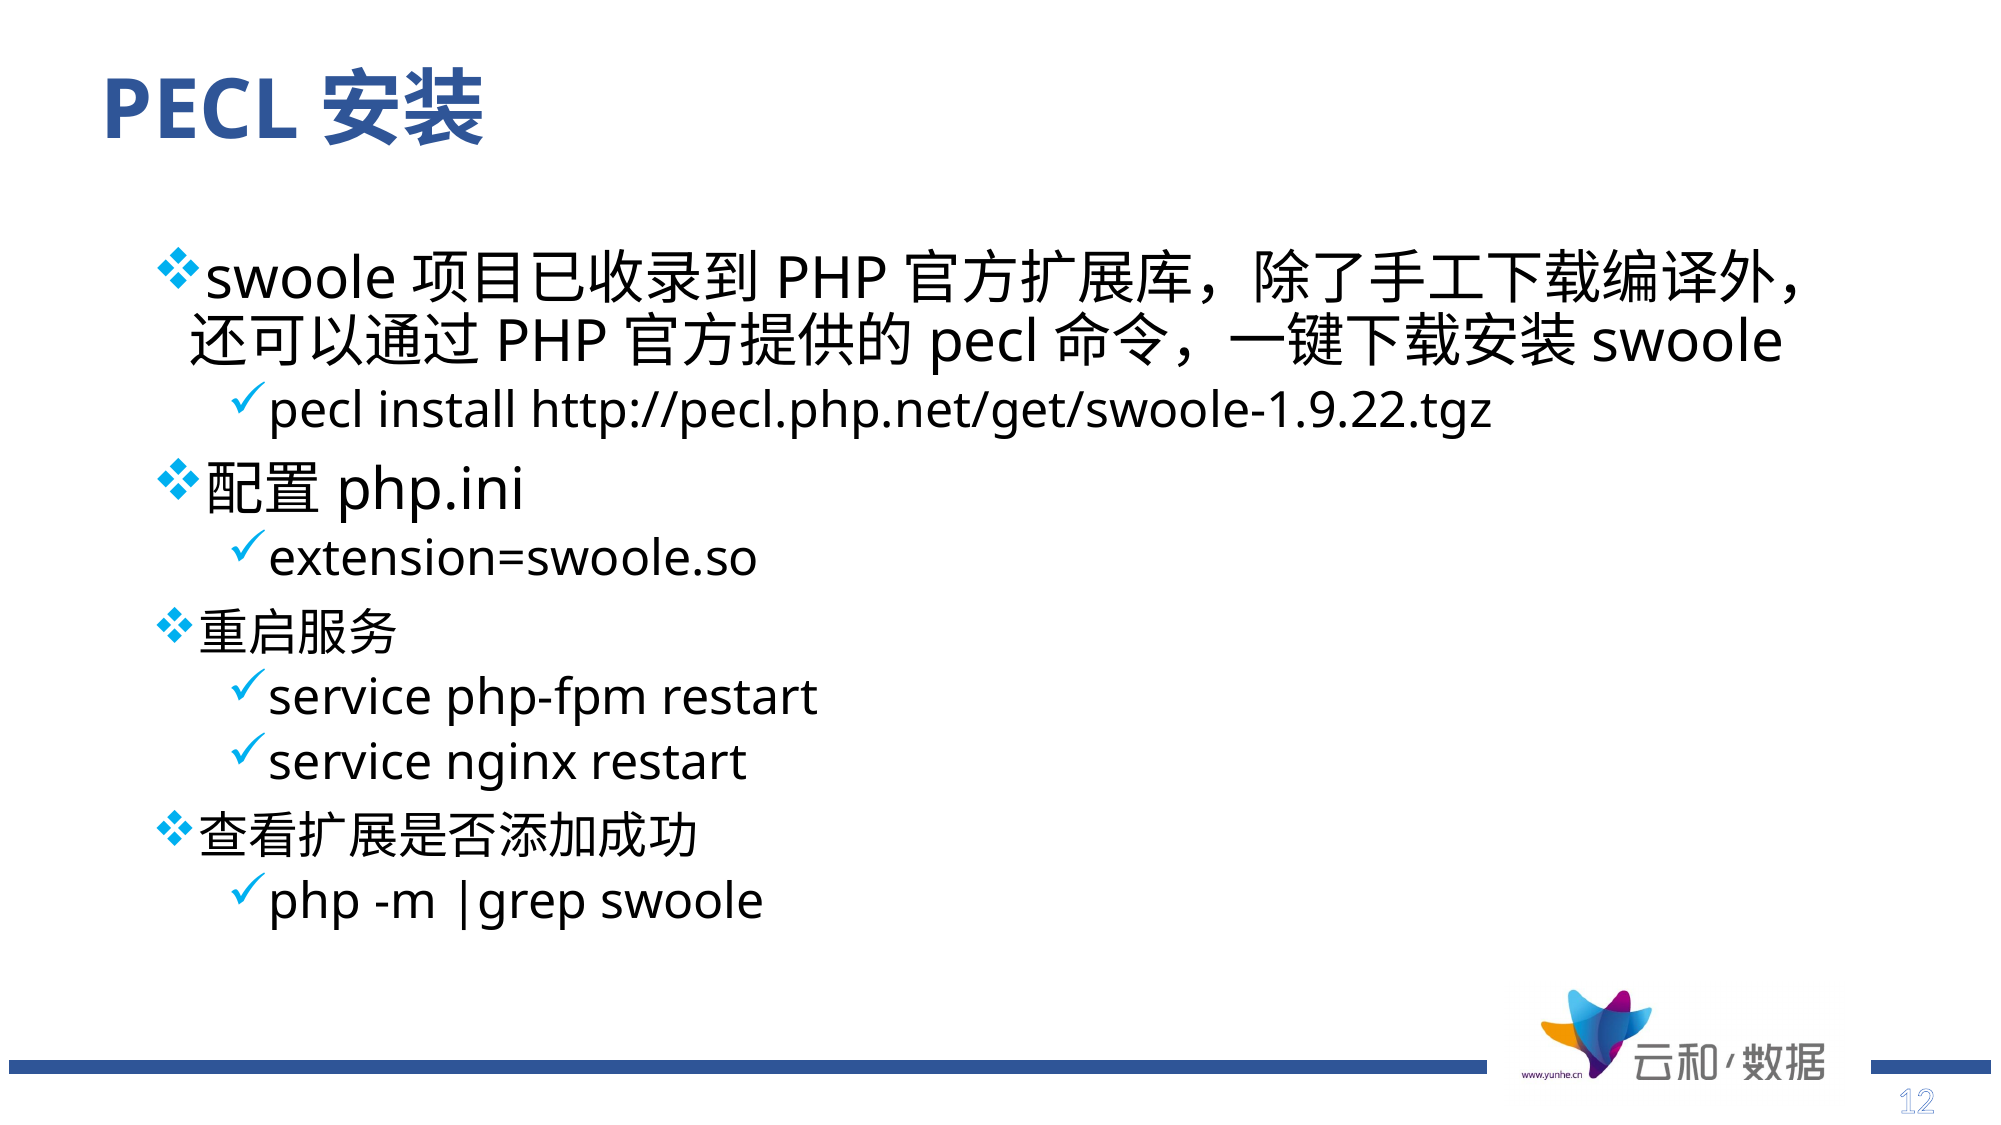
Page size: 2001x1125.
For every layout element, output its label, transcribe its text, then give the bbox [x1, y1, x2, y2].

picture [1504, 981, 1845, 1106]
title PECL安装 [85, 2, 1811, 221]
list swoole项目已收录到PHP官方扩展库，除了手工下载编译外，还可以通过PHP官方提供的pecl命令，一键下载安装swoole pecl install http://pecl.php.net/get/swoole-1.9.22.tgz 配置php.ini extension=swoole.so 重启服务 service php-fpm restart service nginx restart 查看扩展是否添加成功 php -m |grep swoole [137, 240, 1863, 955]
